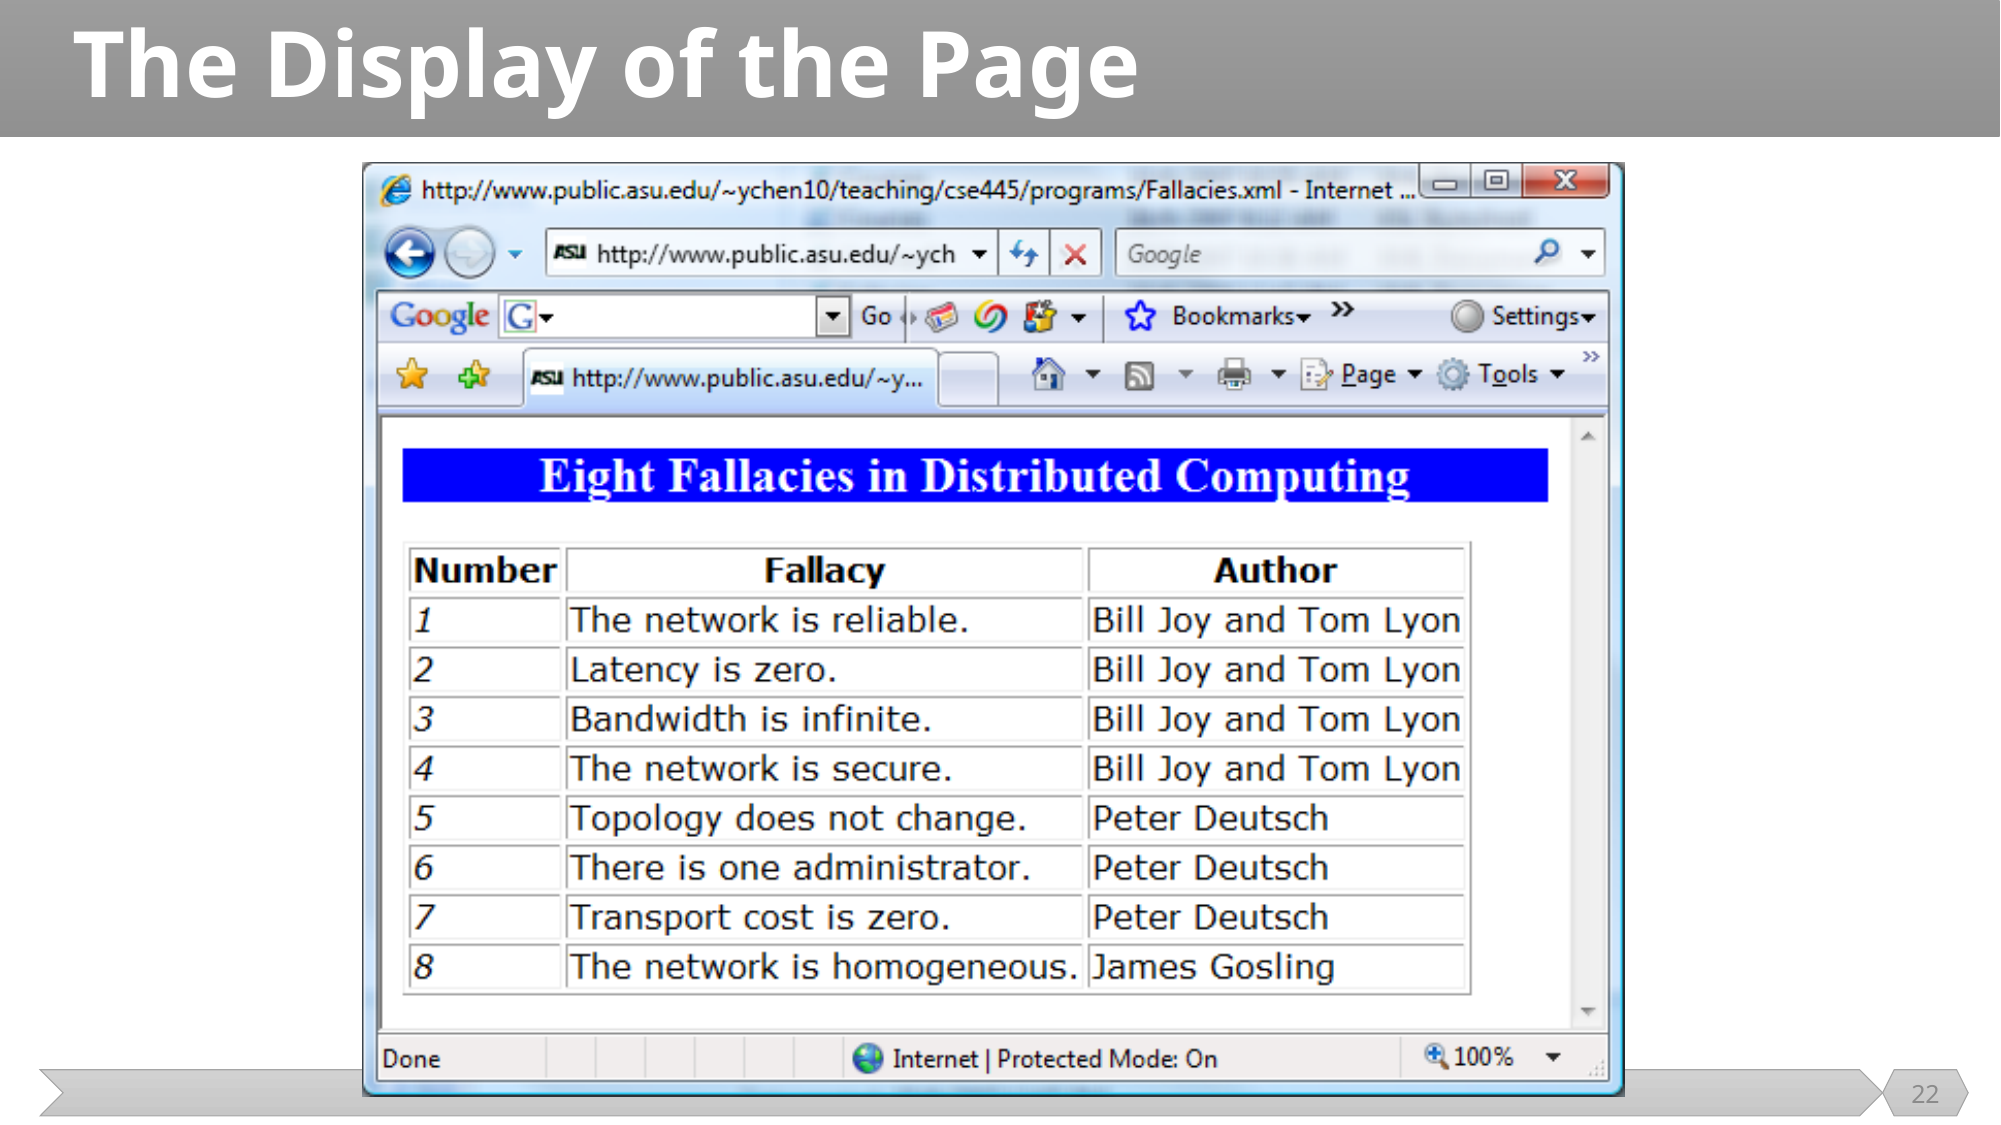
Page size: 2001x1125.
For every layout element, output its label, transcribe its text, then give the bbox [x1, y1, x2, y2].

picture [362, 162, 1625, 1097]
title The Display of the Page [56, 0, 1969, 137]
slide_number 22 [1882, 1065, 1969, 1125]
